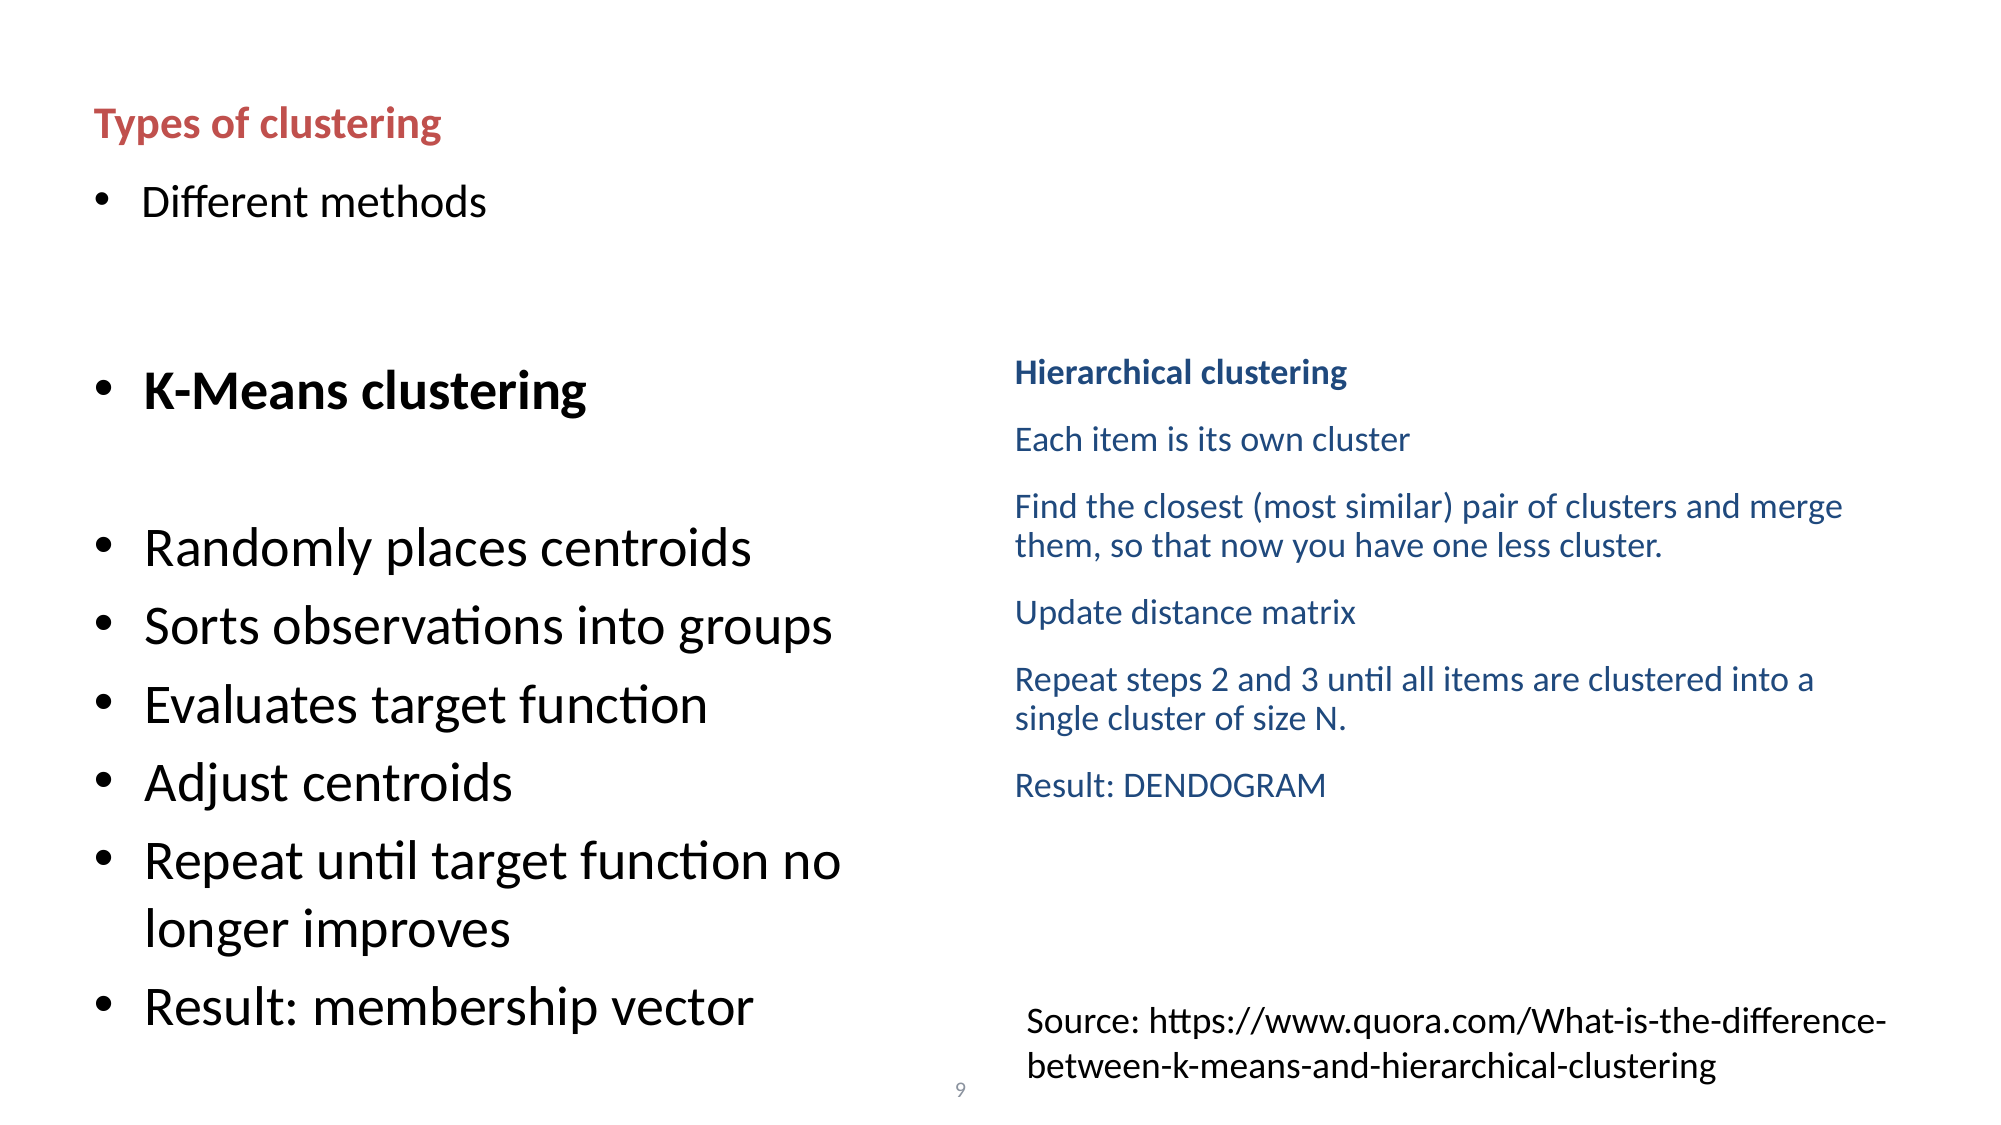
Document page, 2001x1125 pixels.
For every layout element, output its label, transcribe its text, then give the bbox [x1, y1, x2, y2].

list K-Means clustering Randomly places centroids Sorts observations into groups Evaluates target function Adjust centroids Repeat until target function no longer improves Result: membership vector [78, 346, 954, 1047]
text_box Hierarchical clustering Each item is its own cluster Find the closest (most similar) pair of clusters and merge them, so that now you have one less cluster. Update distance matrix Repeat steps 2 and 3 until all items are clustered into a single cluster of size N. Result: DENDOGRAM [999, 346, 1875, 989]
slide_number 9 [881, 1049, 1040, 1125]
subtitle Different methods [78, 162, 1843, 235]
text_box Source: https://www.quora.com/What-is-the-difference-between-k-means-and-hierarchical-clustering [1011, 988, 2000, 1094]
title Types of clustering [78, 78, 1843, 162]
